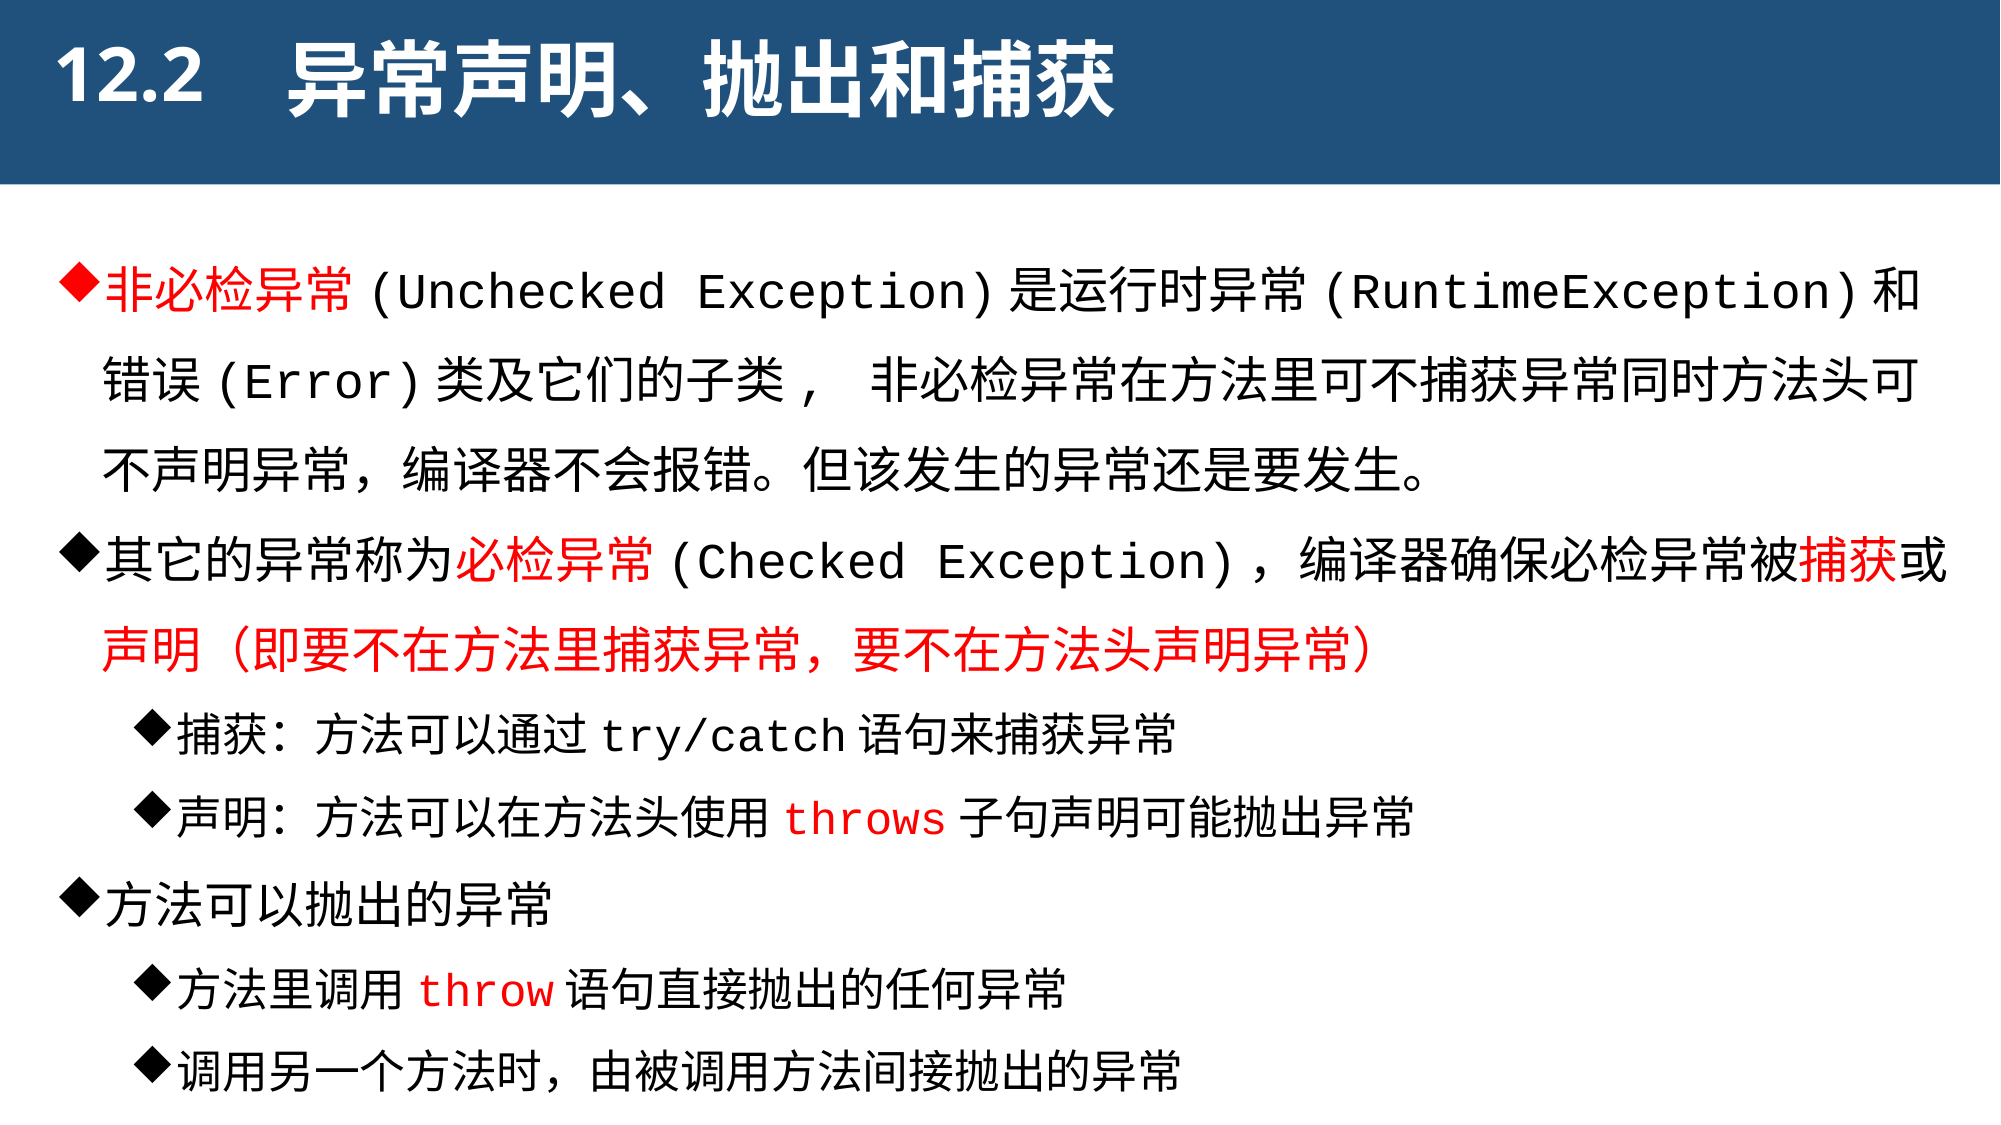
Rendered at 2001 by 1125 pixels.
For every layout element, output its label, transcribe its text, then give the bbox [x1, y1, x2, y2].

list 12.2 [38, 28, 244, 166]
text_box 非必检异常(Unchecked Exception)是运行时异常(RuntimeException)和错误(Error)类及它们的子类, 非必检异常在方法里可不捕获异常同时方法头可不声明异常，编译器不会报错。但该发生的异常还是要发生。 其它的异常称为必检异常(Checked Exception)，编译器确保必检异常被捕获或声明（即要不在方法里捕获异常，要不在方法头声明异常） 捕获：方法可以通过try/catch语句来捕获异常 声明：方法可以在方法头使用throws子句声明可能抛出异常 方法可以抛出的异常 方法里调用throw语句直接抛出的任何异常 调用另一个方法时，由被调用方法间接抛出的异常 [40, 221, 1972, 1125]
list 异常声明、抛出和捕获 [270, 31, 1484, 113]
